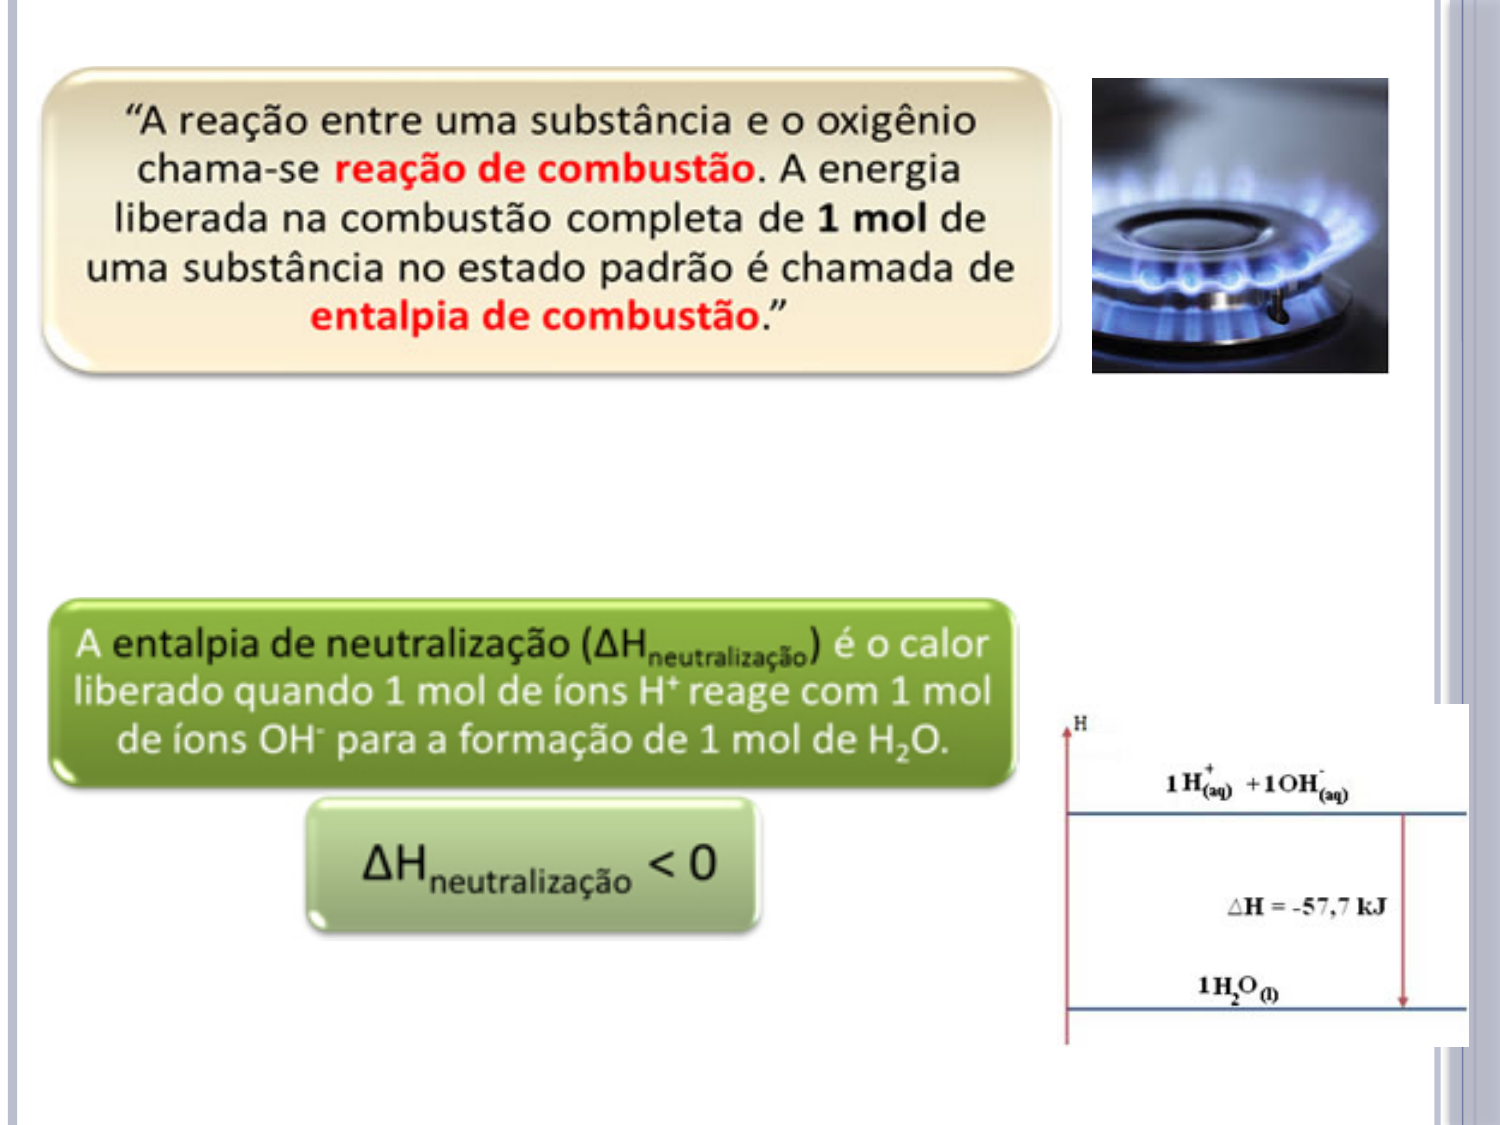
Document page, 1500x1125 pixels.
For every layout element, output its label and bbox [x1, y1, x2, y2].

picture [46, 597, 1021, 941]
picture [1056, 703, 1470, 1048]
picture [35, 65, 1070, 386]
picture [1092, 77, 1390, 376]
